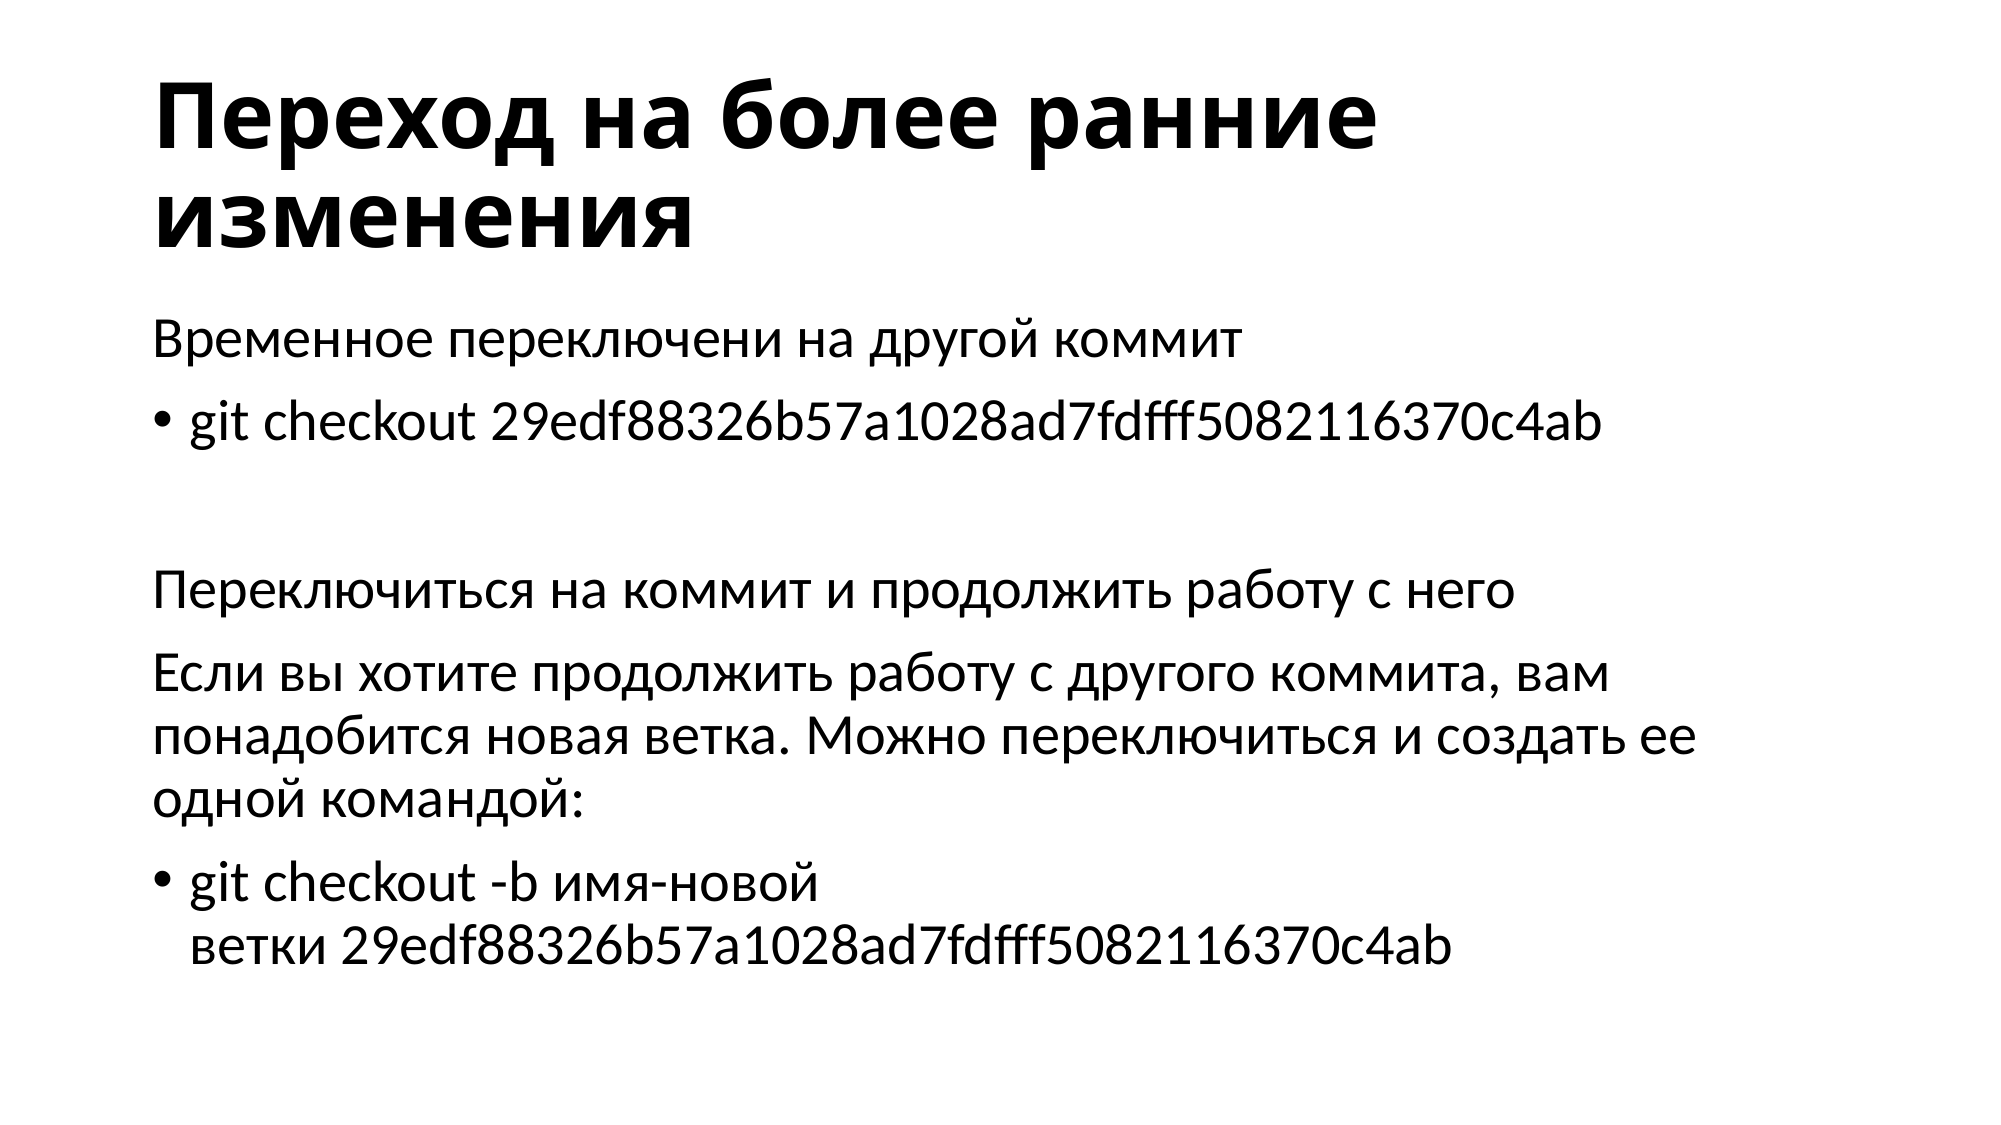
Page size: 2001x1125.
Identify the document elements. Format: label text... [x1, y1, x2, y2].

list Временное переключени на другой коммит git checkout 29edf88326b57a1028ad7fdfff5082116370c4ab Переключиться на коммит и продолжить работу с него Если вы хотите продолжить работу с другого коммита, вам понадобится новая ветка. Можно переключиться и создать ее одной командой: git checkout -b имя-новой ветки 29edf88326b57a1028ad7fdfff5082116370c4ab [137, 299, 1863, 1014]
title Переход на более ранние изменения [137, 59, 1863, 278]
